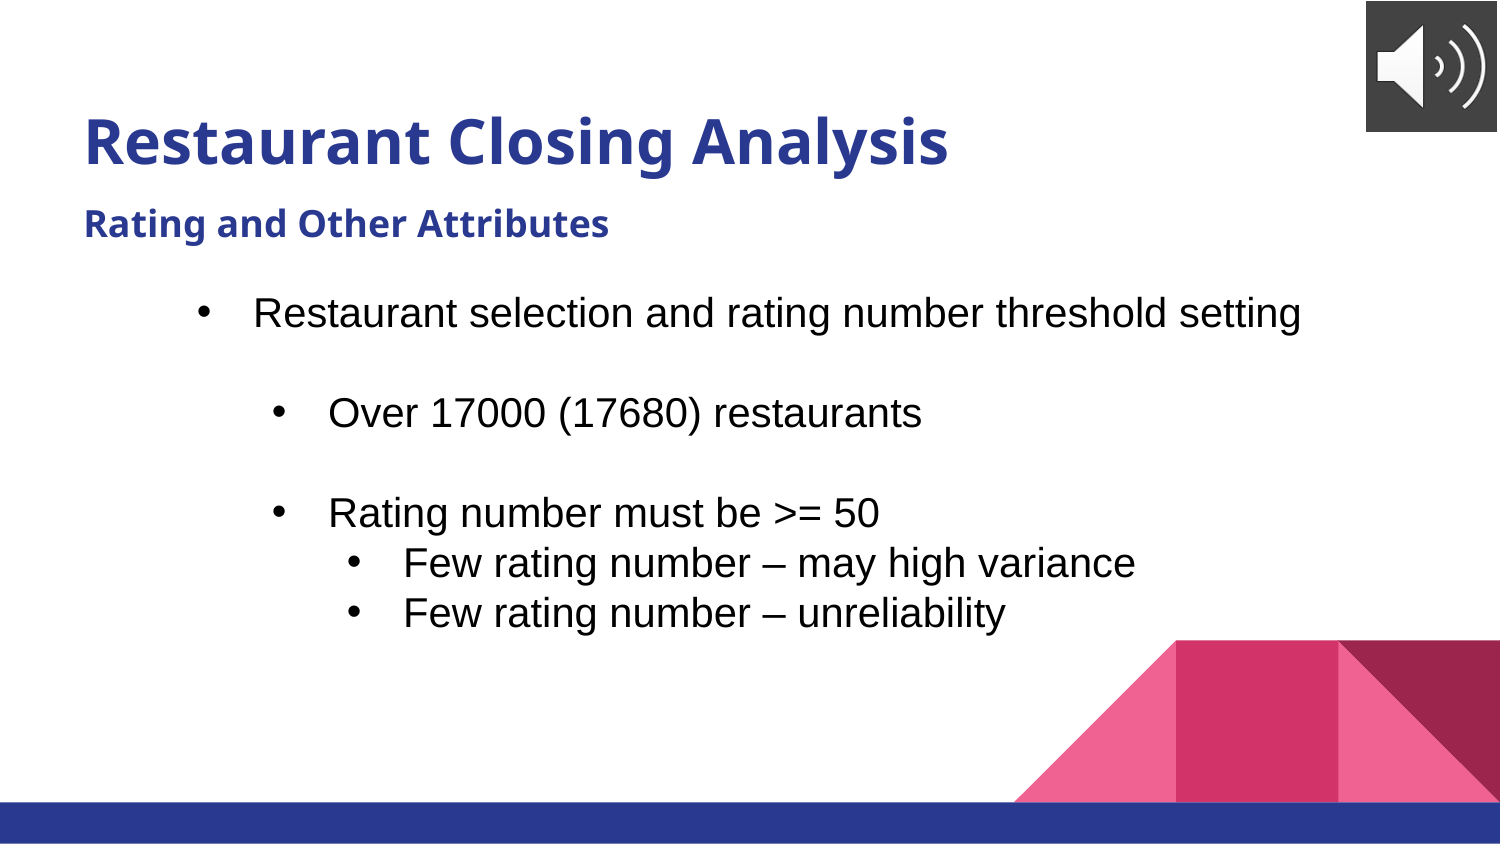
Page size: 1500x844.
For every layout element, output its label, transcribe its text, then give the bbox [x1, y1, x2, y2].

text_box Restaurant Closing Analysis Rating and Other Attributes [68, 57, 1500, 252]
text_box Restaurant selection and rating number threshold setting Over 17000 (17680) restaurants Rating number must be >= 50 Few rating number – may high variance Few rating number – unreliability [182, 278, 1318, 744]
picture [1364, 0, 1499, 134]
